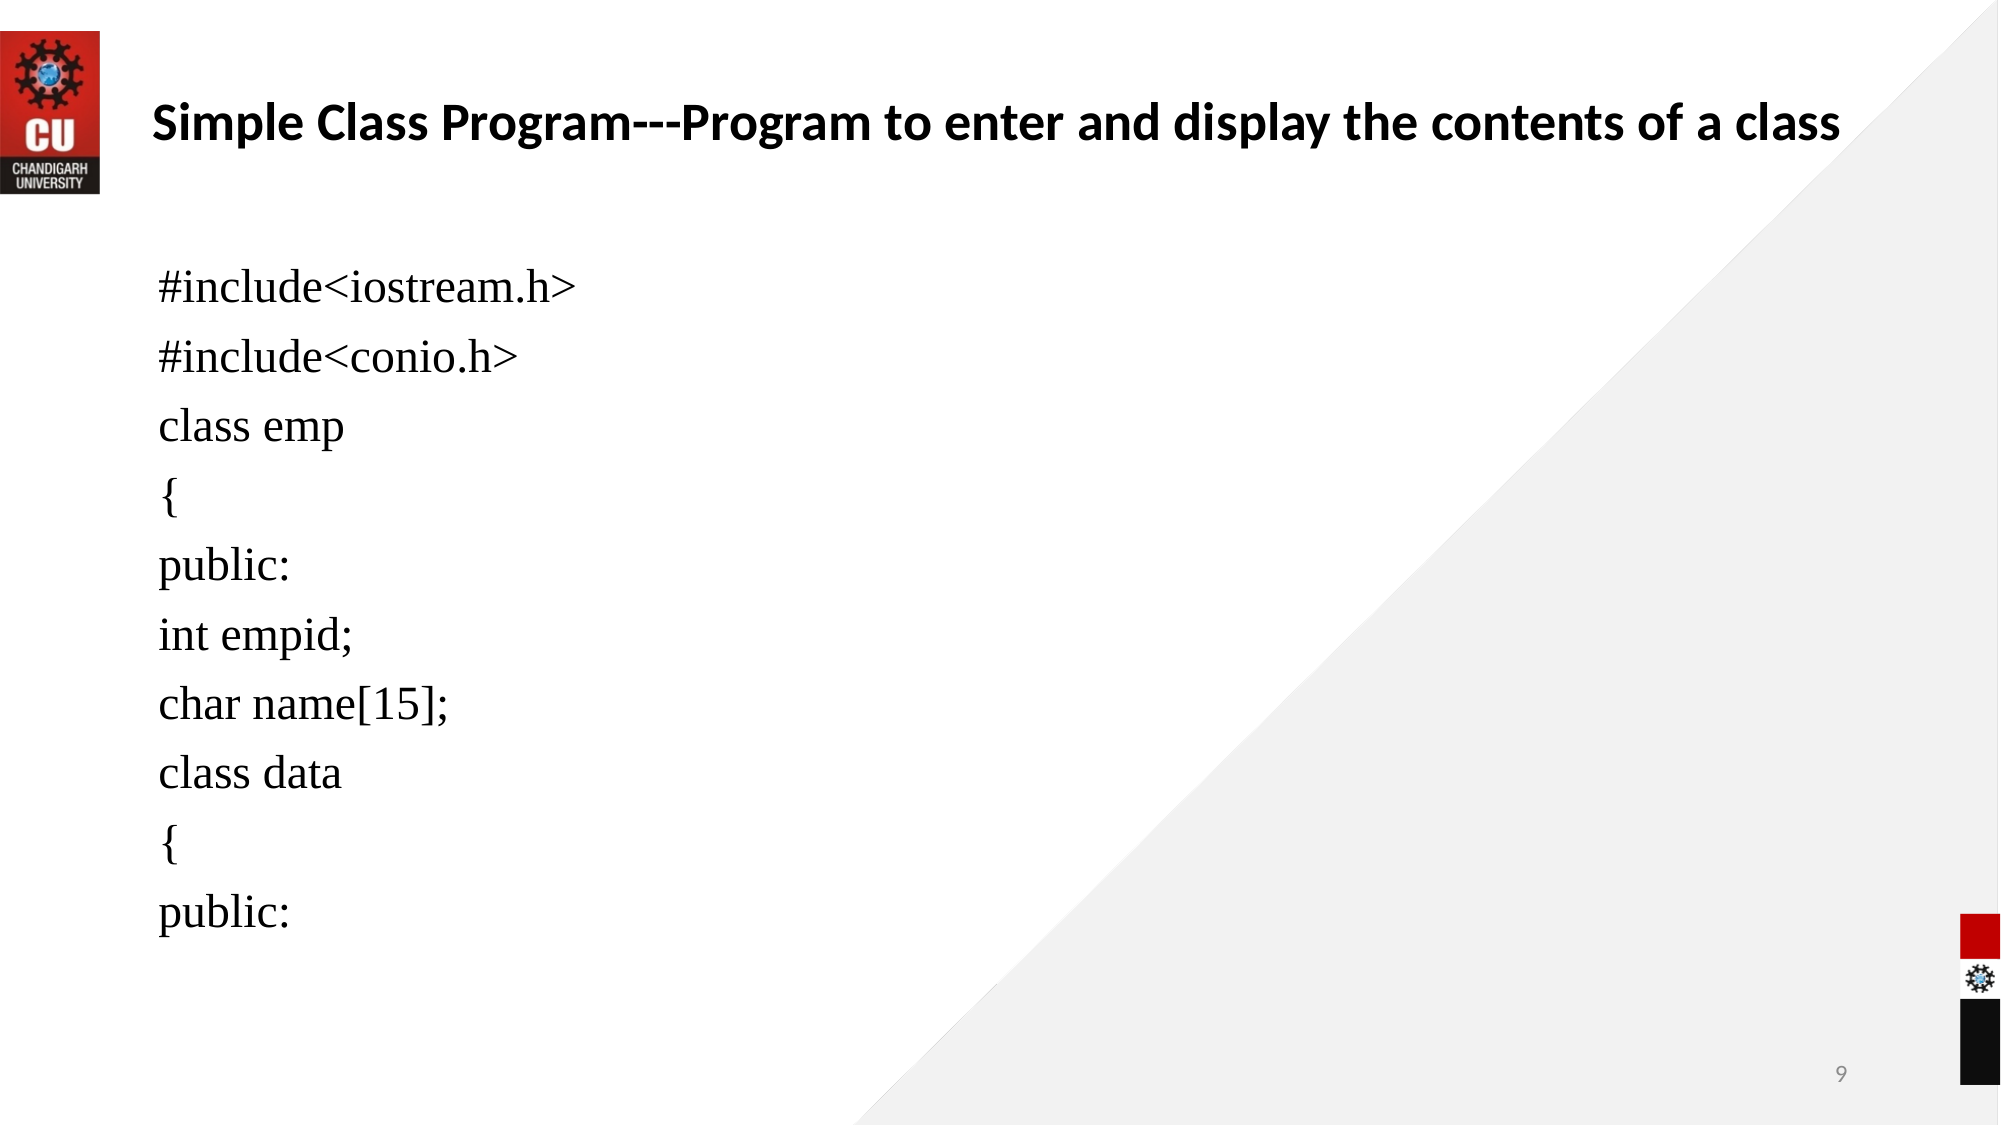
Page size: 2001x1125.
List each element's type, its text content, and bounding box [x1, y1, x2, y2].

picture [0, 0, 2001, 1125]
slide_number 9 [1412, 1042, 1863, 1103]
title Simple Class Program---Program to enter and display the contents of a class [137, 59, 1863, 278]
list #include<iostream.h> #include<conio.h> class emp { public: int empid; char name[15]; class data { public: [143, 241, 1869, 956]
